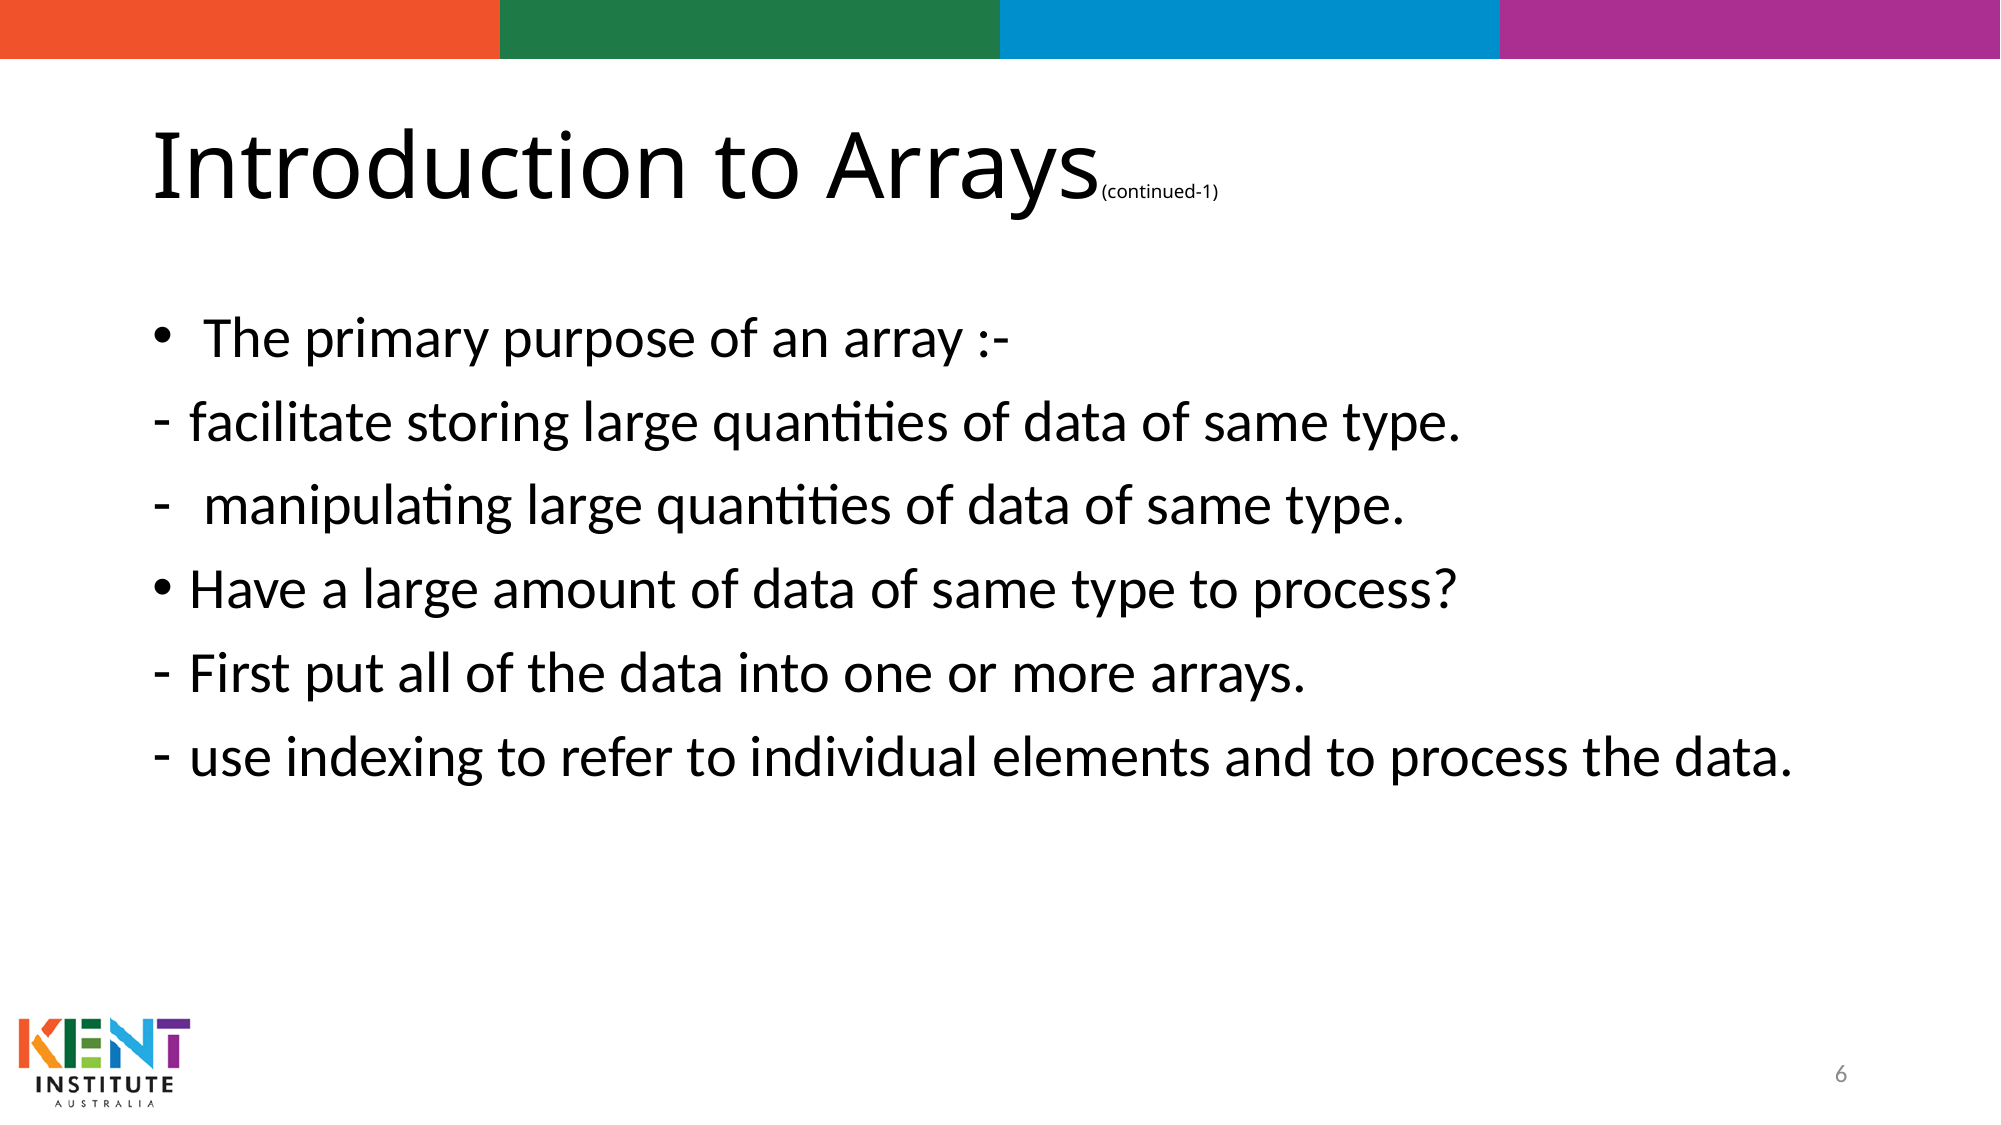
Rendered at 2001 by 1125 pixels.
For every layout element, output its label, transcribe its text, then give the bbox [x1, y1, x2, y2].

title Introduction to Arrays(continued-1) [137, 59, 1863, 278]
list The primary purpose of an array :- facilitate storing large quantities of data of same type. manipulating large quantities of data of same type. Have a large amount of data of same type to process? First put all of the data into one or more arrays. use indexing to refer to individual elements and to process the data. [137, 299, 1863, 1014]
slide_number 6 [1412, 1042, 1863, 1103]
picture [0, 1000, 208, 1125]
